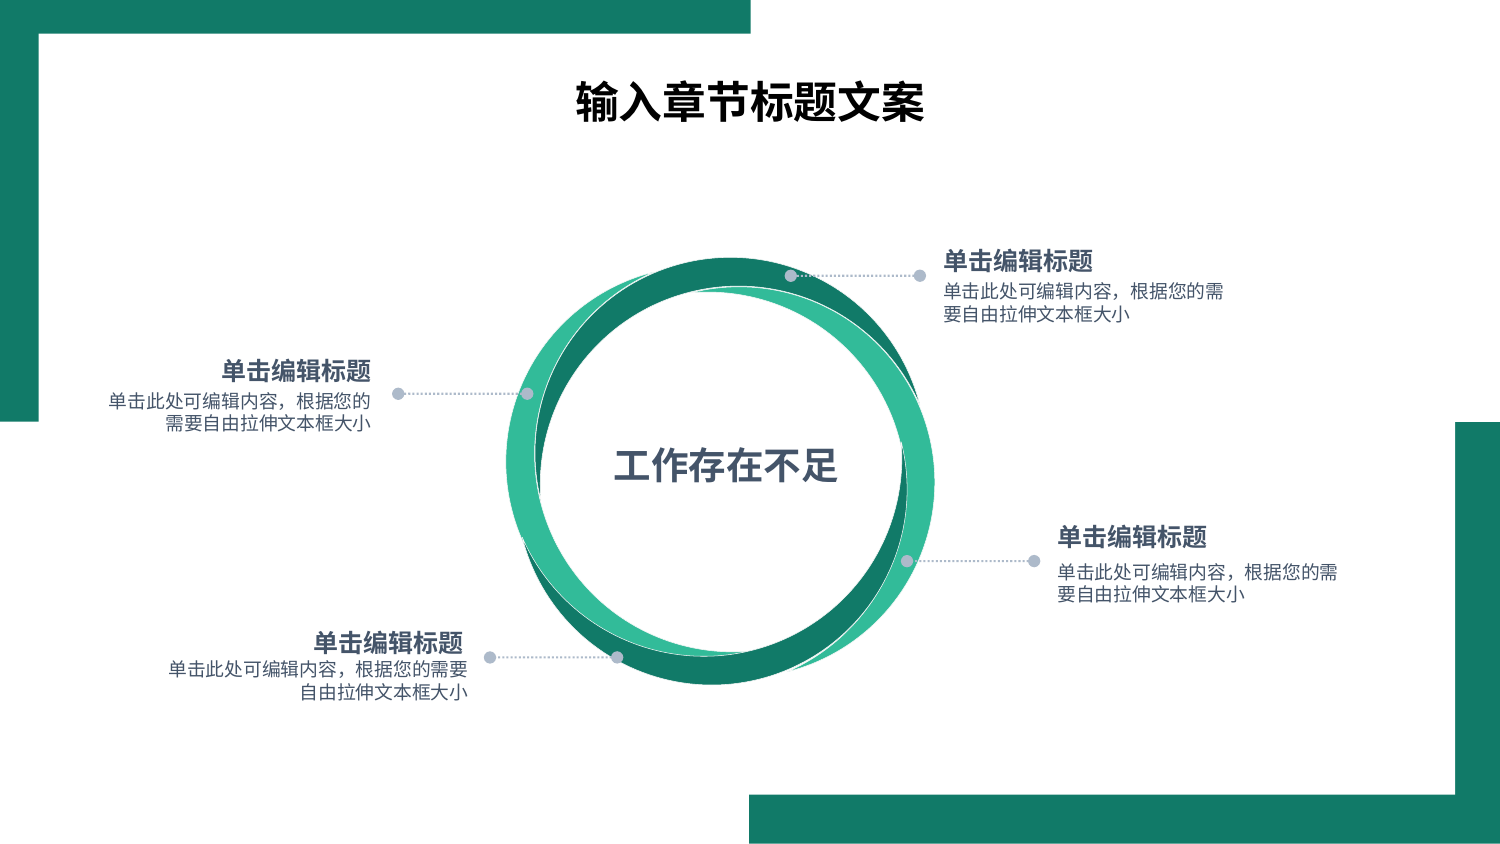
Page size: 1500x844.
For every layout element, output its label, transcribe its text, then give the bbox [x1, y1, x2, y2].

text_box 单击此处可编辑内容，根据您的需要自由拉伸文本框大小 [168, 658, 469, 704]
text_box 单击编辑标题 [223, 627, 464, 658]
text_box [505, 272, 744, 656]
text_box 单击编辑标题 [131, 355, 372, 386]
text_box [1027, 554, 1041, 568]
text_box 单击编辑标题 [1057, 521, 1299, 552]
text_box [691, 286, 935, 672]
text_box [522, 441, 908, 685]
text_box [535, 257, 920, 501]
text_box 单击此处可编辑内容，根据您的需要自由拉伸文本框大小 [100, 389, 372, 435]
text_box 单击此处可编辑内容，根据您的需要自由拉伸文本框大小 [1057, 560, 1347, 606]
text_box [520, 387, 534, 400]
text_box [610, 651, 624, 664]
text_box [784, 269, 800, 282]
text_box [392, 387, 405, 400]
text_box 单击此处可编辑内容，根据您的需要自由拉伸文本框大小 [943, 280, 1237, 326]
text_box 工作存在不足 [596, 434, 857, 495]
text_box 输入章节标题文案 [513, 66, 987, 135]
text_box [483, 651, 498, 664]
text_box 单击编辑标题 [943, 245, 1098, 276]
text_box [913, 269, 927, 282]
text_box [900, 554, 915, 568]
